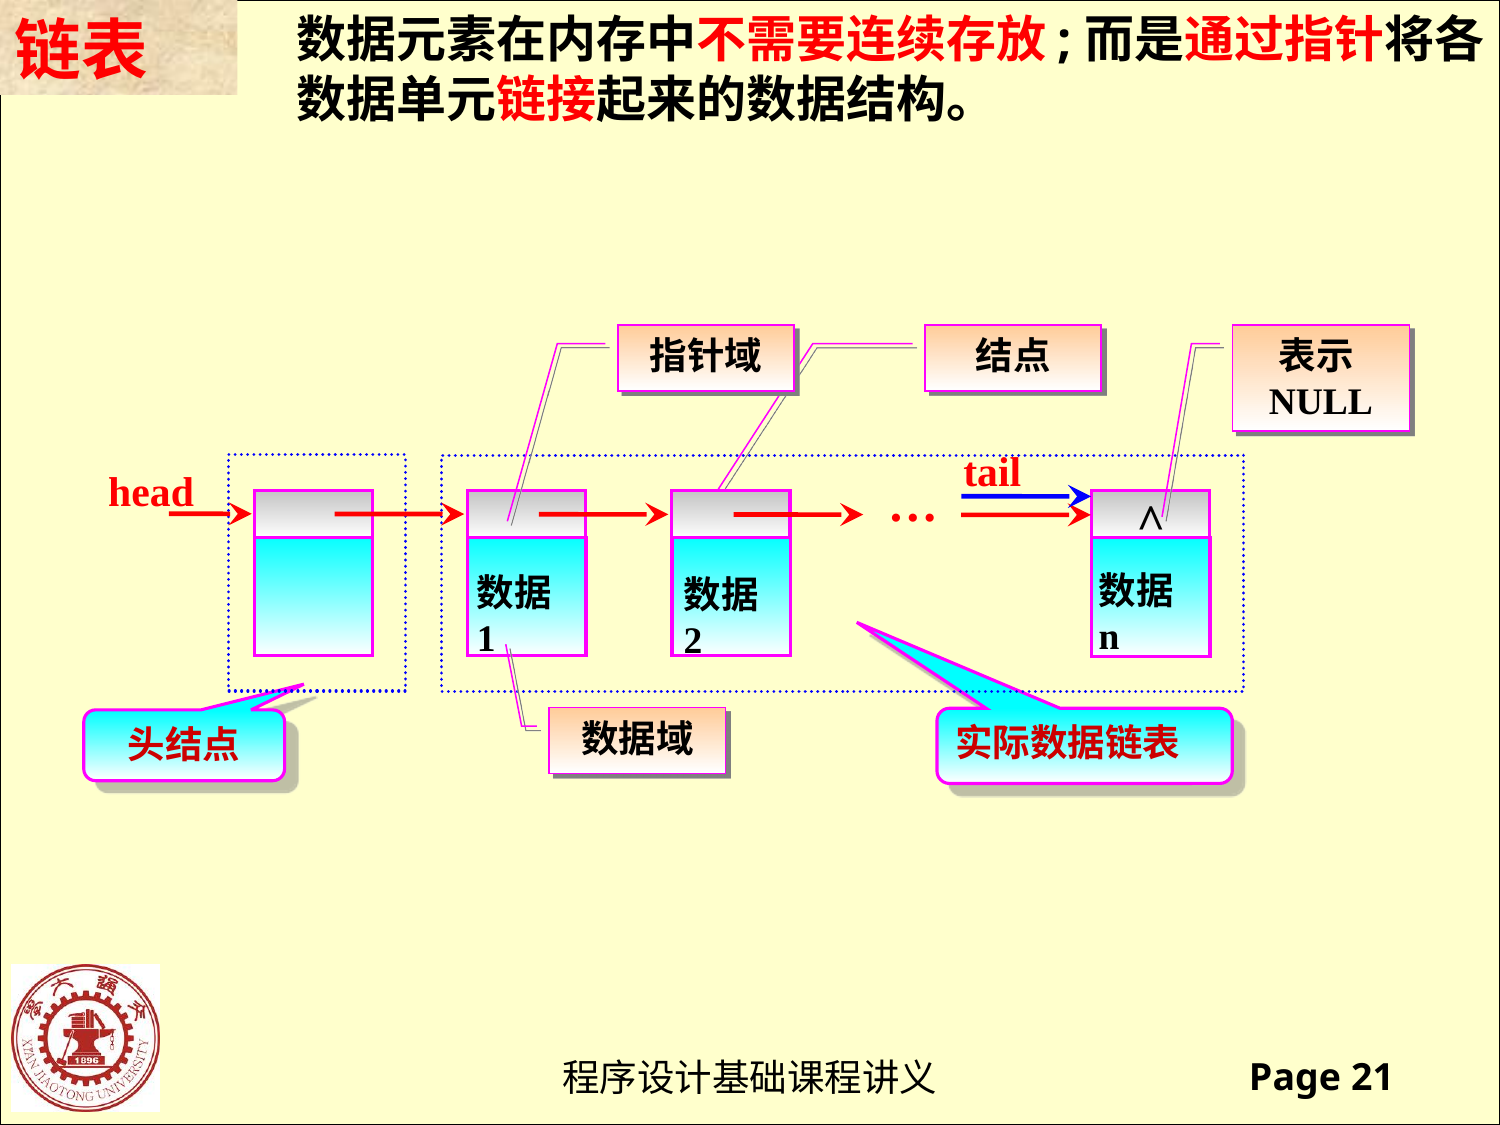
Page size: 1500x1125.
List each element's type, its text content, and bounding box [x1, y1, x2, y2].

text_box 数据元素在内存中不需要连续存放;而是通过指针将各数据单元链接起来的数据结构。 [281, 0, 1500, 135]
text_box 数据域 [549, 707, 726, 774]
text_box 表示NULL [1232, 324, 1410, 432]
text_box 指针域 [617, 324, 795, 391]
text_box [93, 436, 1245, 692]
text_box 结点 [924, 324, 1102, 391]
picture [11, 964, 160, 1112]
text_box 链表 [0, 0, 238, 95]
text_box 头结点 [83, 699, 285, 781]
text_box 实际数据链表 [936, 699, 1233, 784]
